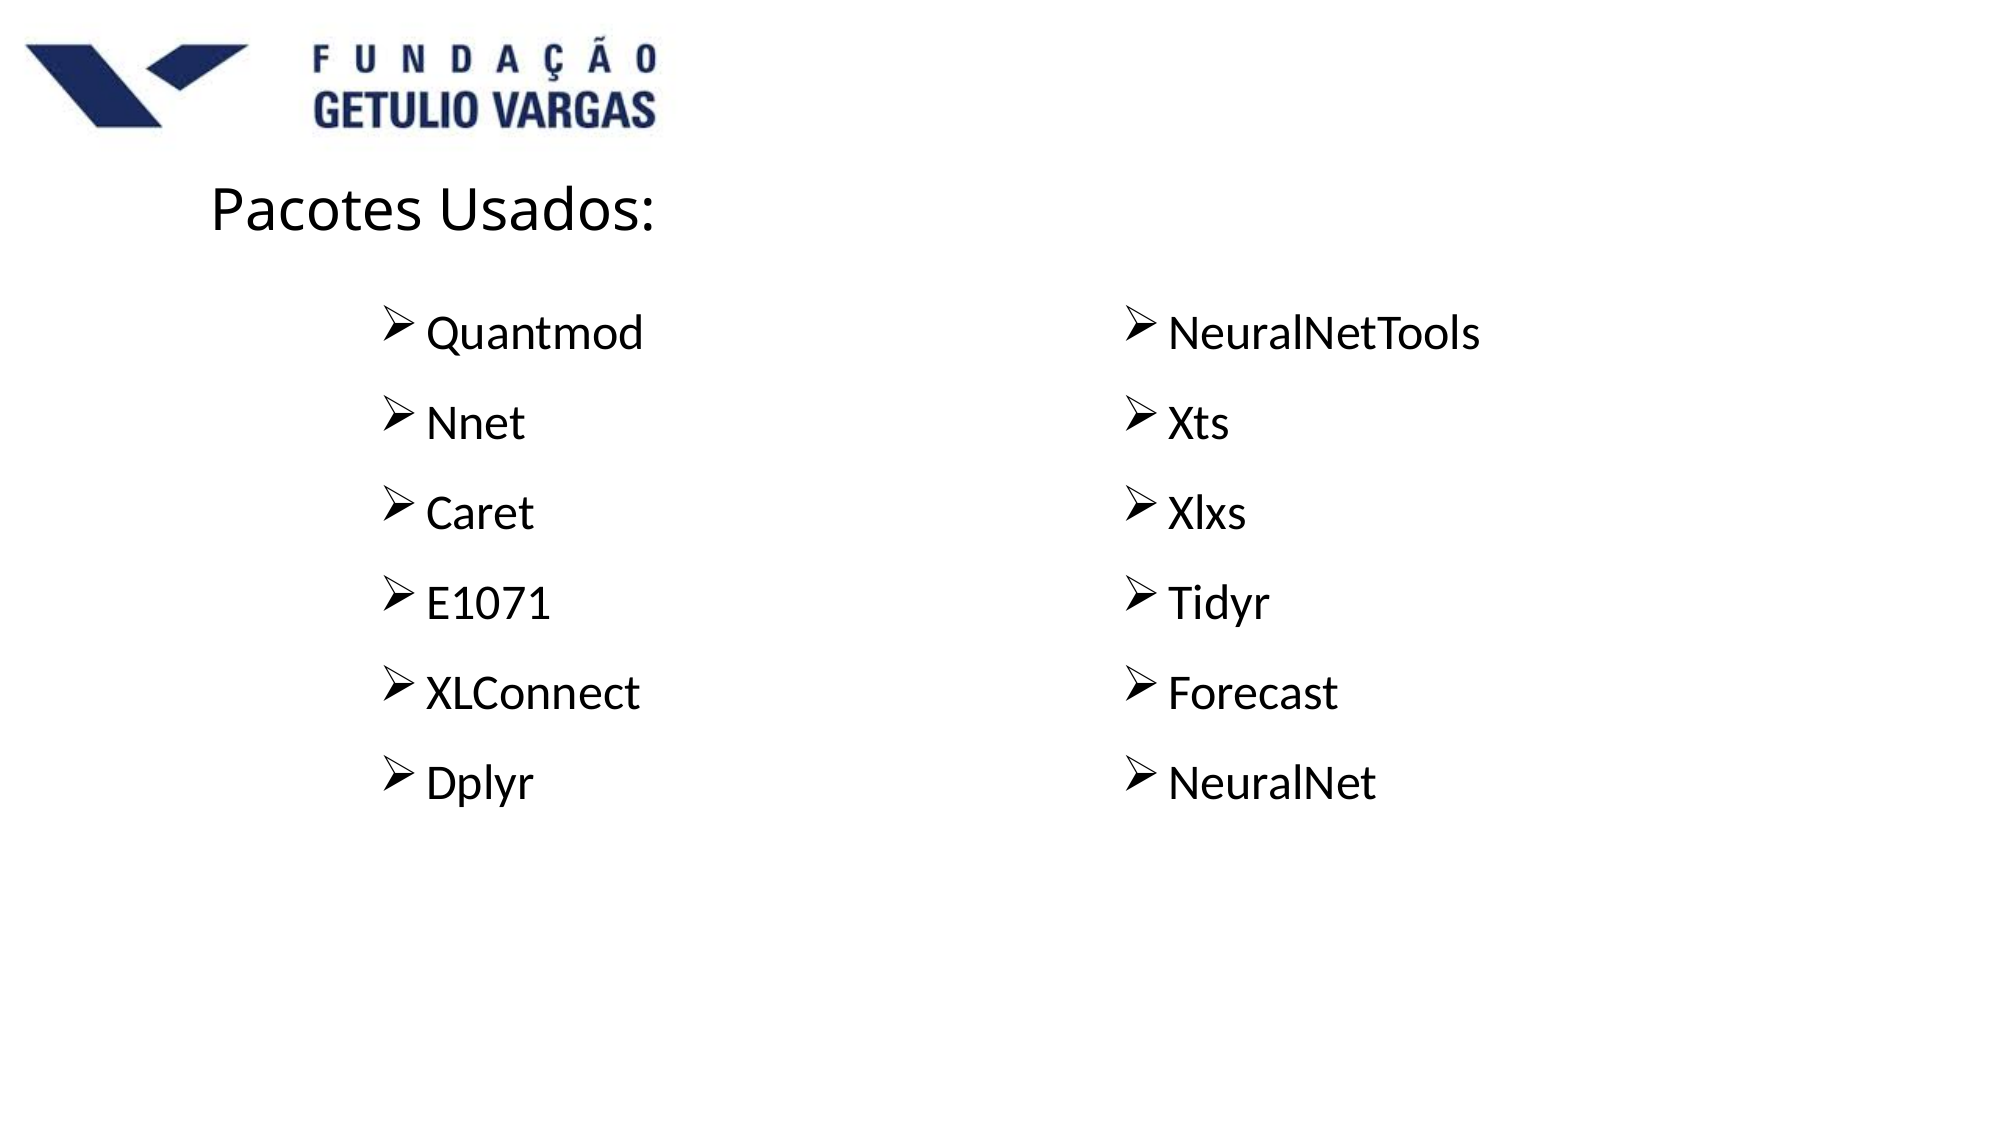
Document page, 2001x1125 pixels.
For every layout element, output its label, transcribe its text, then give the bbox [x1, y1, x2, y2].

title Pacotes Usados: [194, 140, 1840, 284]
text_box Quantmod Nnet Caret E1071 XLConnect Dplyr [364, 262, 856, 818]
picture [0, 0, 699, 177]
text_box NeuralNetTools Xts Xlxs Tidyr Forecast NeuralNet [1106, 262, 1496, 878]
